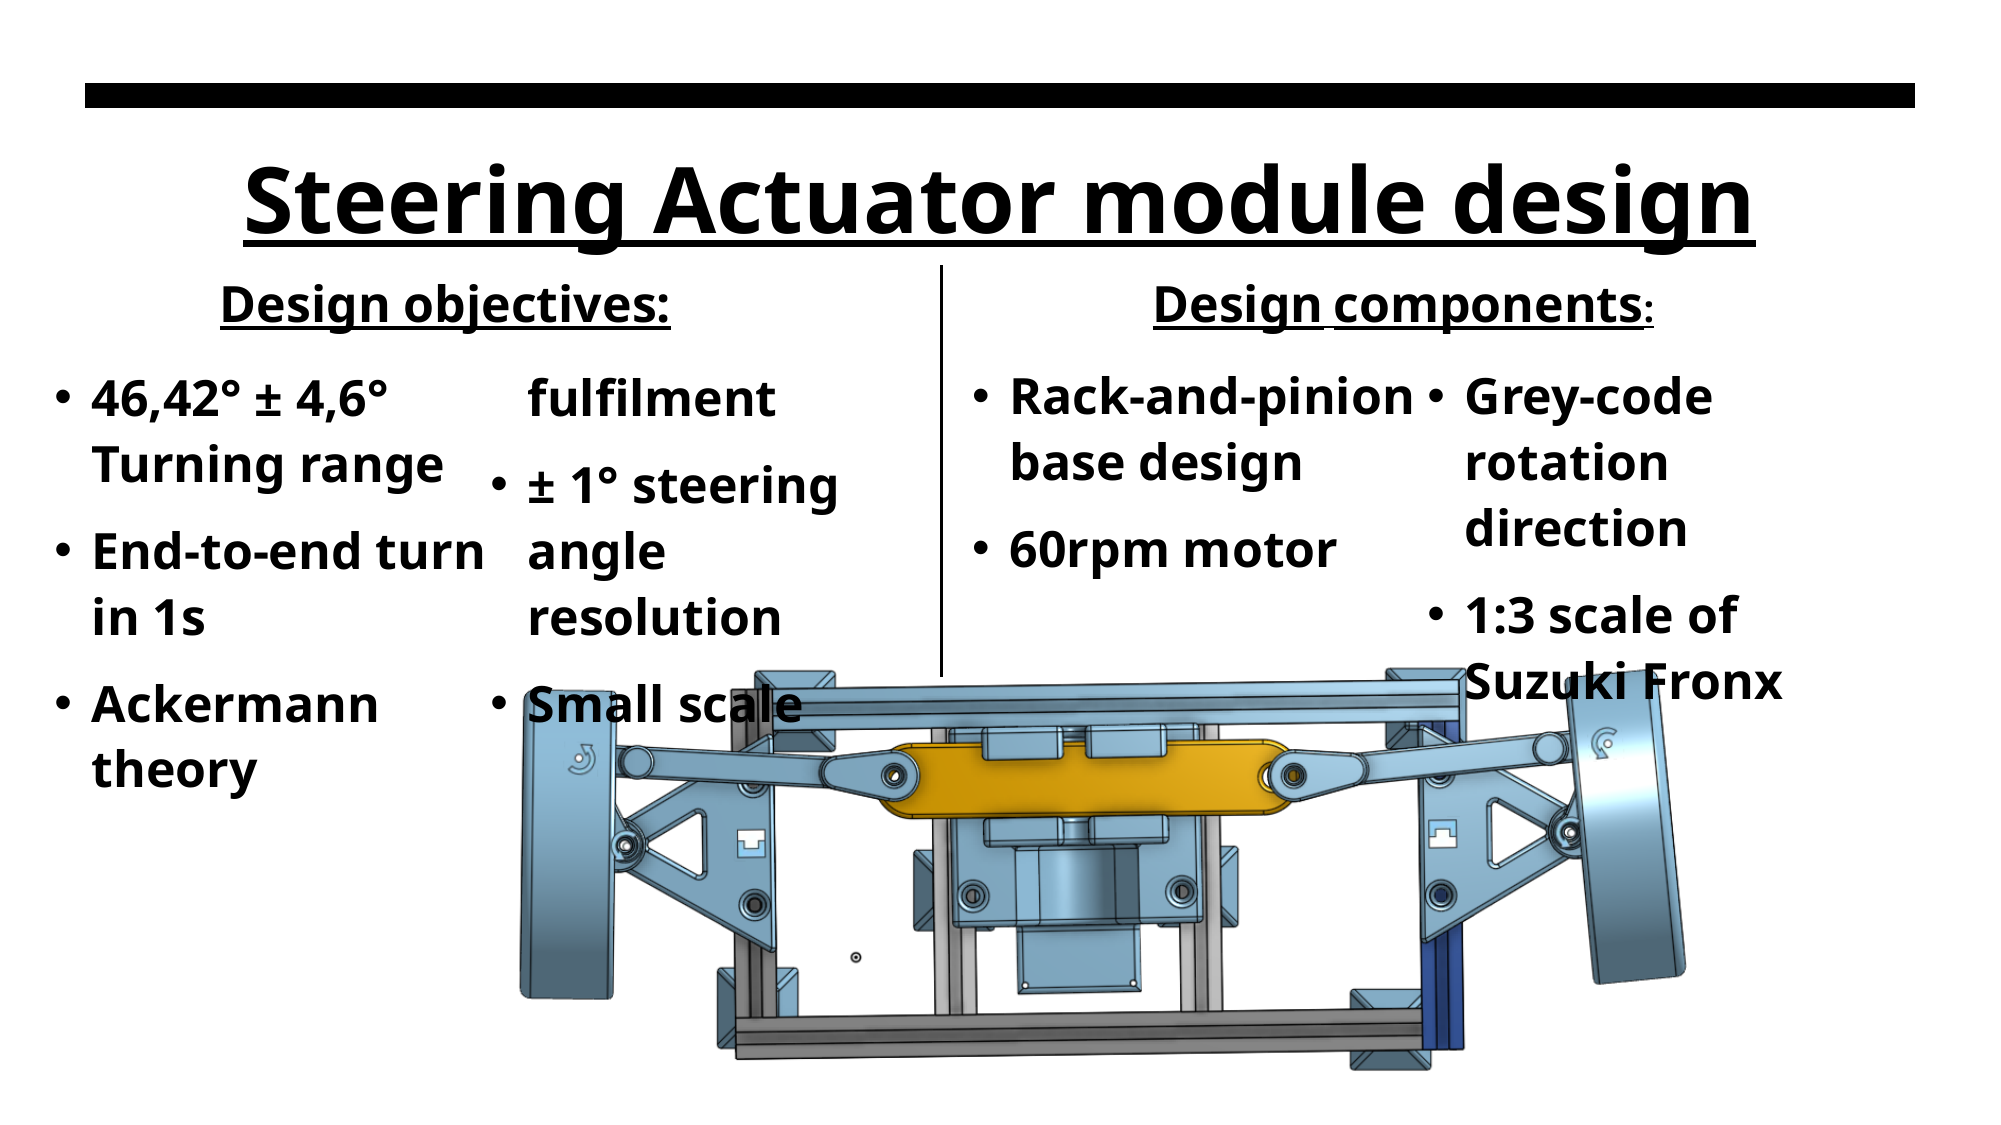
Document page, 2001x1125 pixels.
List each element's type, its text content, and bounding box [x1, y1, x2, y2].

text_box 46,42° ± 4,6° Turning range End-to-end turn in 1s Ackermann theory fulfilment ± 1° steering angle resolution Small scale [39, 352, 940, 835]
text_box Design components: [999, 265, 1808, 386]
list Rack-and-pinion base design 60rpm motor Grey-code rotation direction 1:3 scale of Suzuki Fronx [957, 351, 1898, 669]
text_box Design objectives: [205, 265, 686, 401]
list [489, 609, 1708, 1110]
title Steering Actuator module design [84, 134, 1915, 266]
